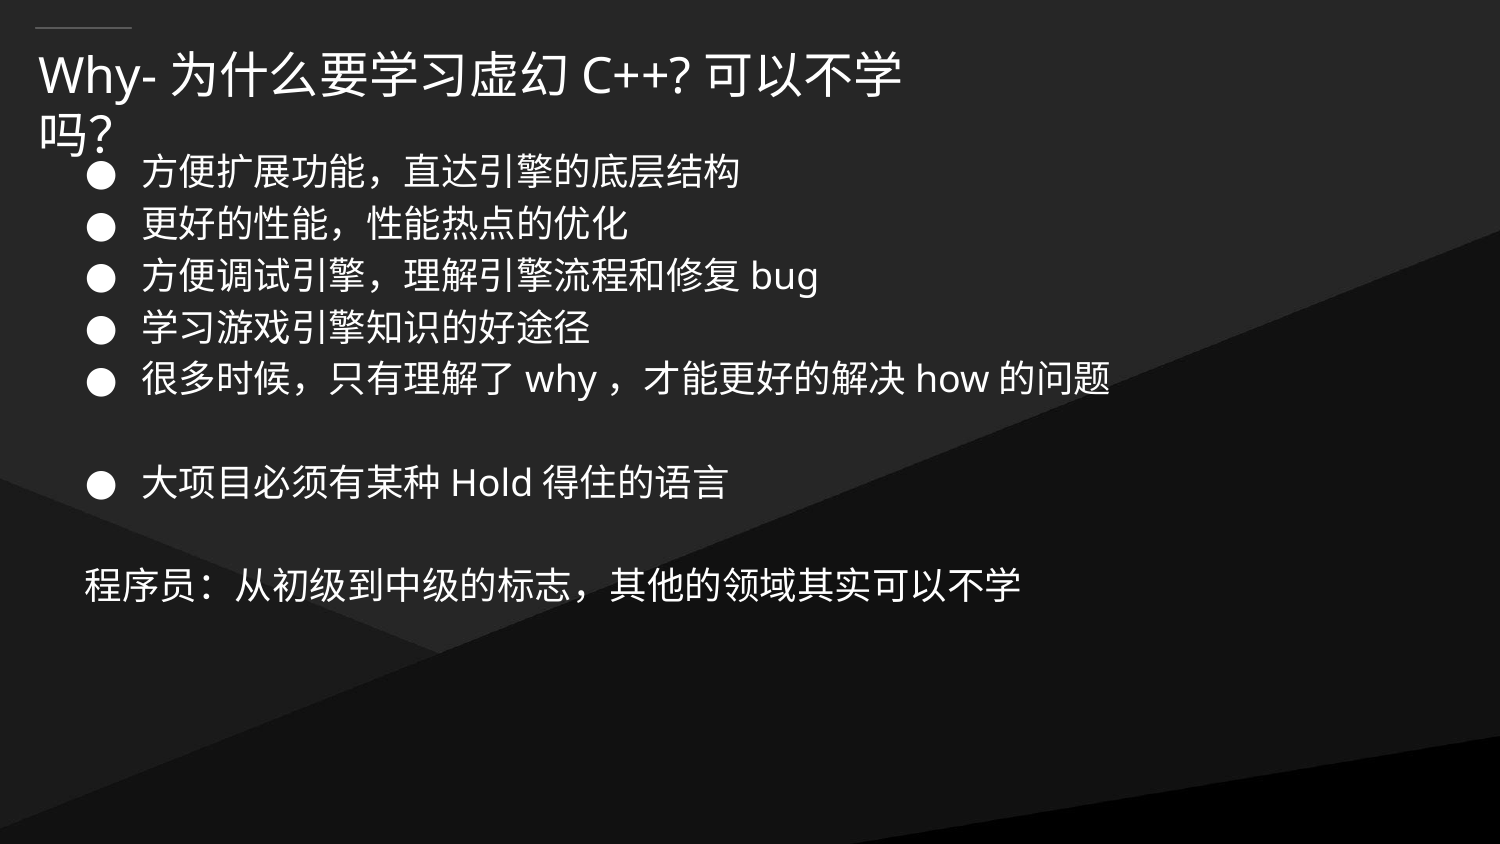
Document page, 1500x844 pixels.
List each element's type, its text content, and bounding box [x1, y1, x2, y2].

picture [0, 0, 1500, 844]
title Why-为什么要学习虚幻C++?可以不学吗？ [23, 28, 1002, 108]
list 方便扩展功能，直达引擎的底层结构 更好的性能，性能热点的优化 方便调试引擎，理解引擎流程和修复bug 学习游戏引擎知识的好途径 很多时候，只有理解了why，才能更好的解决how的问题 大项目必须有某种Hold得住的语言 程序员：从初级到中级的标志，其他的领域其实可以不学 [51, 126, 1449, 687]
